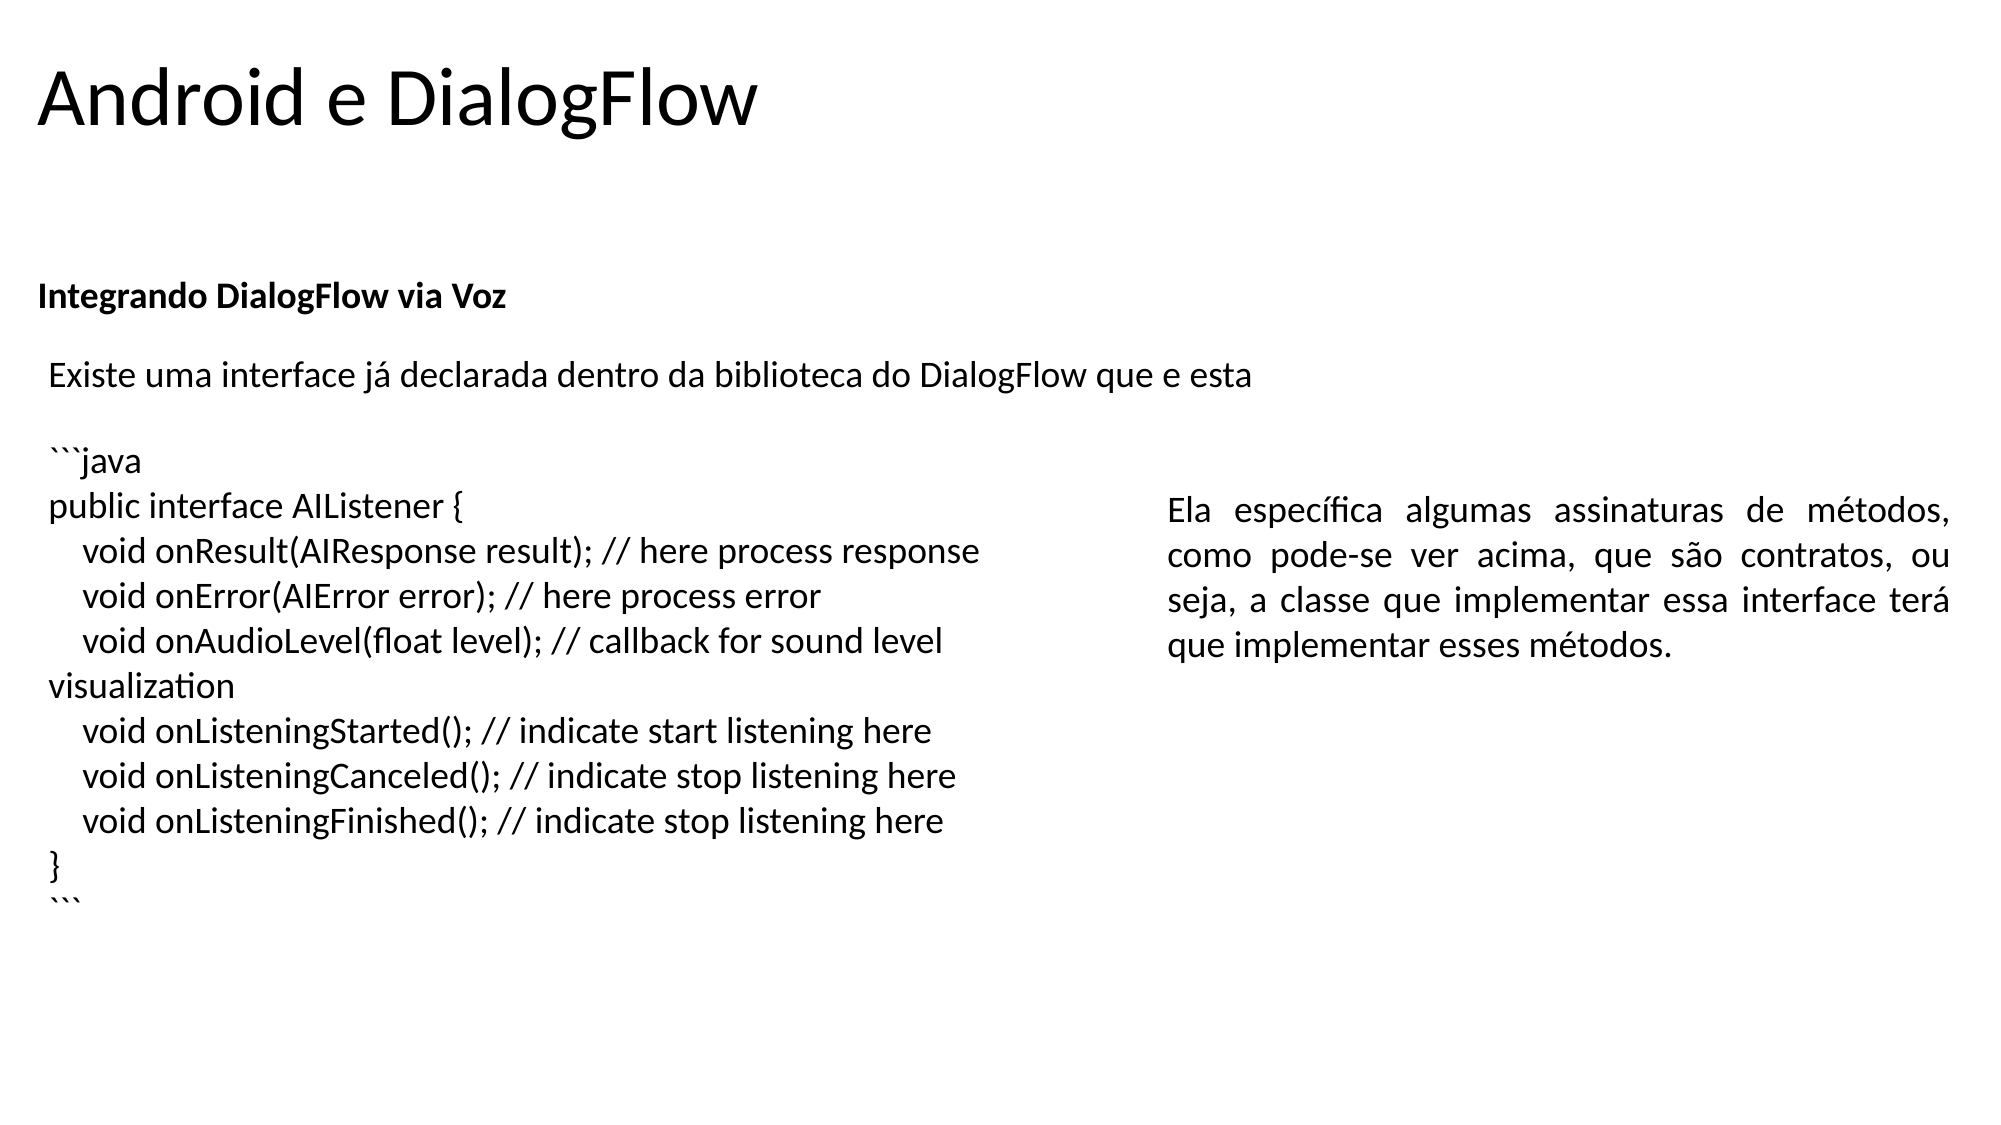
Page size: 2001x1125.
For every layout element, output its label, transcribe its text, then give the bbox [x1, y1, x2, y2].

text_box Ela específica algumas assinaturas de métodos, como pode-se ver acima, que são contratos, ou seja, a classe que implementar essa interface terá que implementar esses métodos. [1152, 477, 1967, 673]
text_box Android e DialogFlow [22, 34, 972, 150]
text_box Integrando DialogFlow via Voz [22, 263, 584, 323]
text_box Existe uma interface já declarada dentro da biblioteca do DialogFlow que e esta [33, 342, 1294, 403]
text_box ```java public interface AIListener { void onResult(AIResponse result); // here process response void onError(AIError error); // here process error void onAudioLevel(float level); // callback for sound level visualization void onListeningStarted(); // indicate start listening here void onListeningCanceled(); // indicate stop listening here void onListeningFinished(); // indicate stop listening here } ``` [33, 428, 1018, 939]
